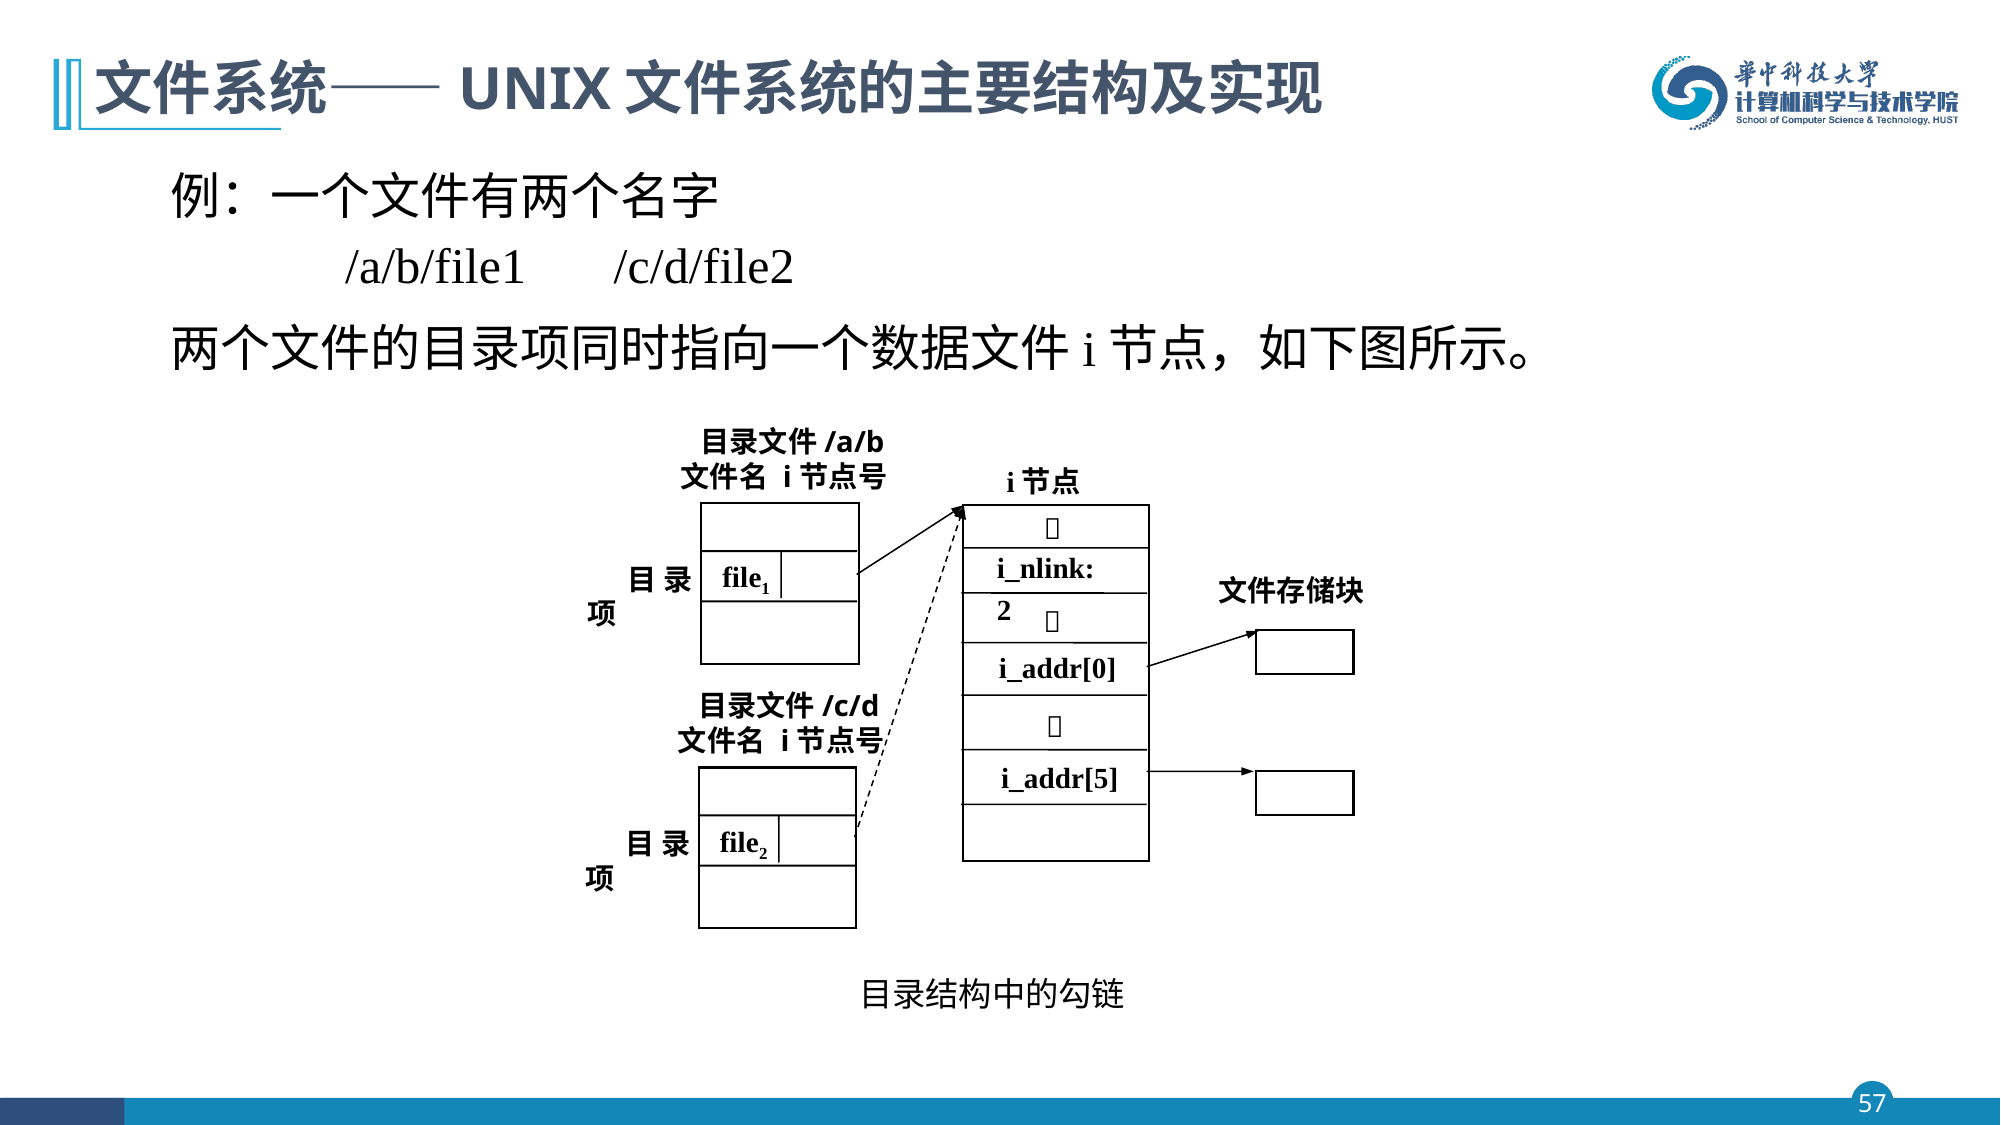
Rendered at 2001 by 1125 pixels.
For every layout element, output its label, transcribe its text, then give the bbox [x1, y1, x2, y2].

text_box 例：一个文件有两个名字 /a/b/file1 /c/d/file2 两个文件的目录项同时指向一个数据文件i节点，如下图所示。 [61, 164, 1635, 384]
picture [1653, 56, 1678, 79]
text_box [570, 415, 1387, 929]
text_box 目录结构中的勾链 [844, 966, 1187, 1021]
title 文件系统——UNIX文件系统的主要结构及实现 [80, 51, 1653, 137]
picture [1653, 56, 1958, 130]
